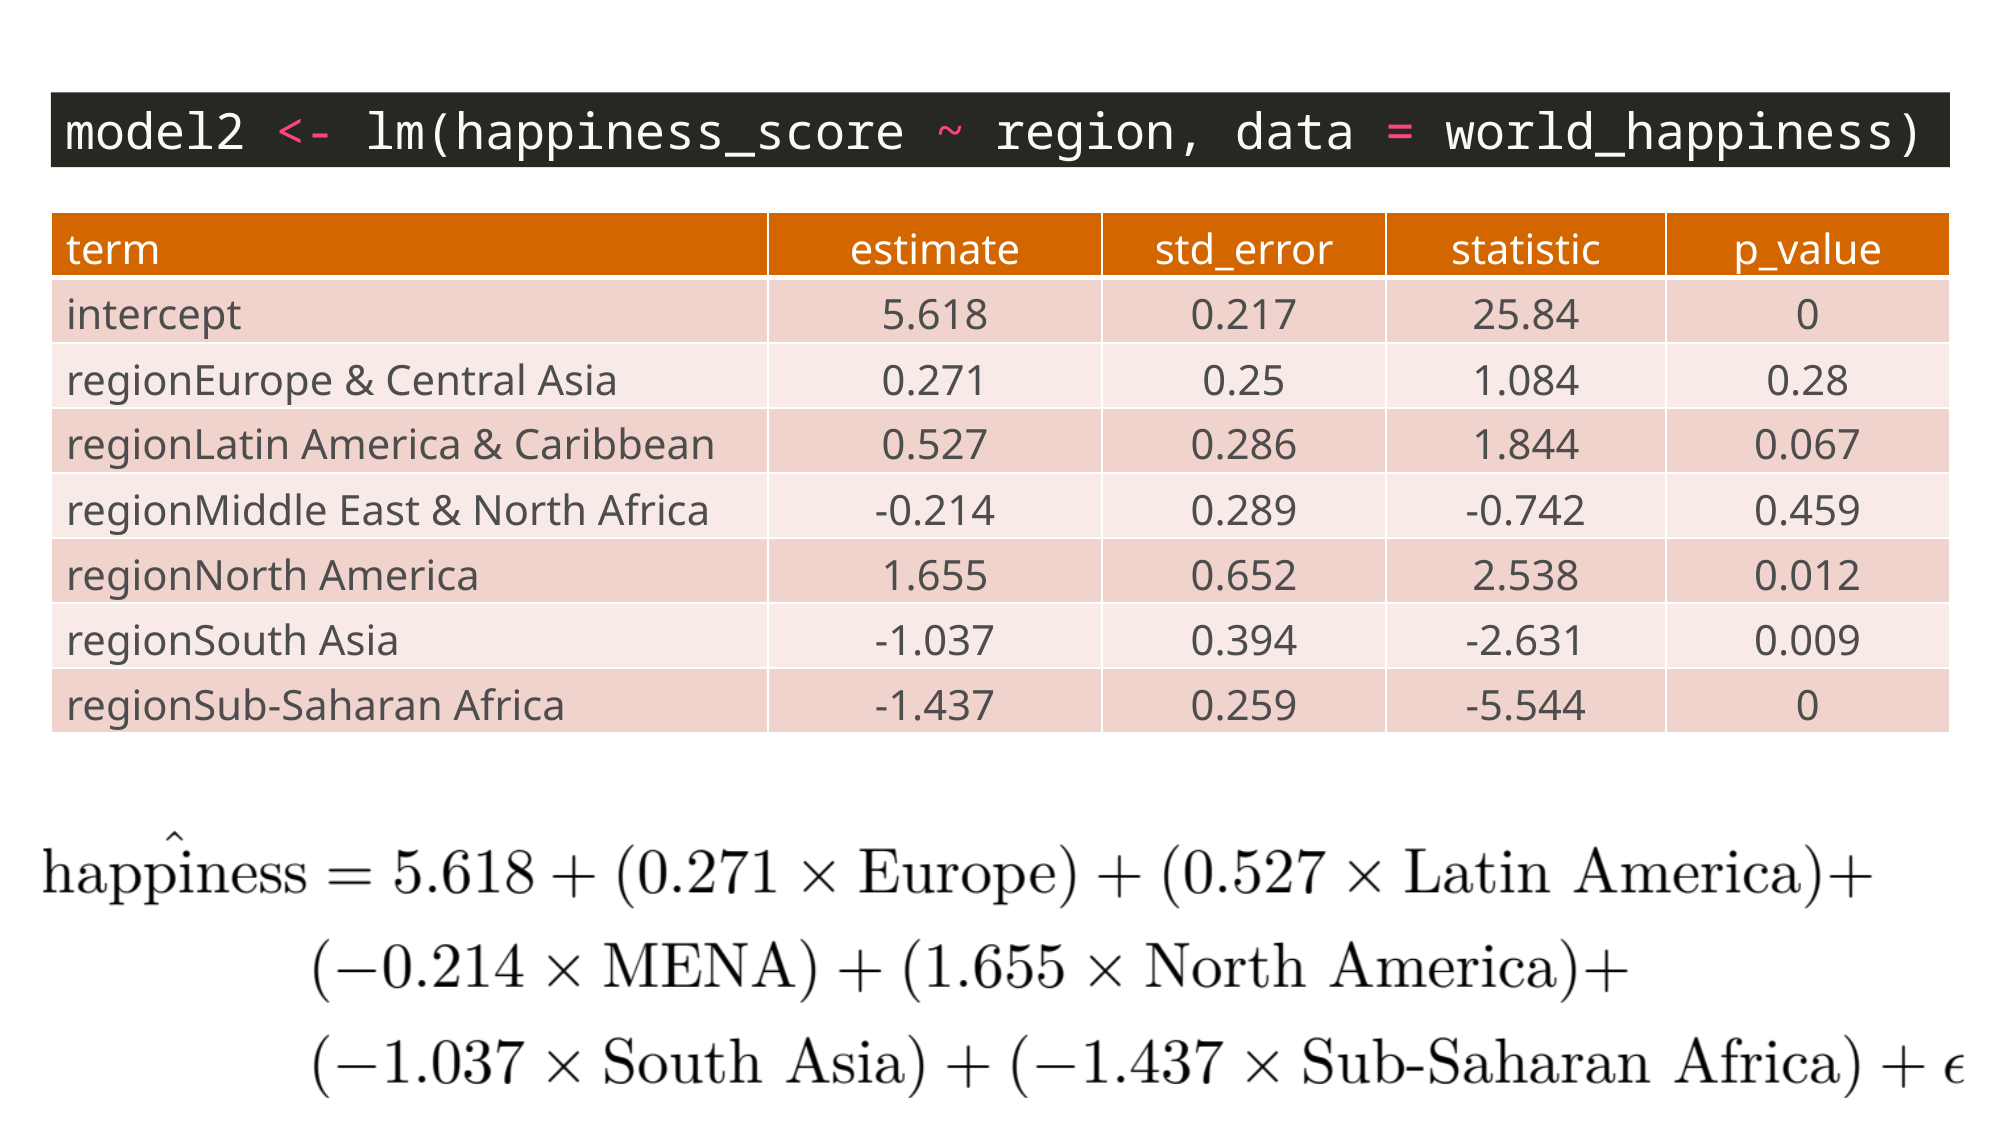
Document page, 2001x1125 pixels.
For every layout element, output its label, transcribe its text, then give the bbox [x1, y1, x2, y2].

table_cell 0.009 [1667, 604, 1949, 667]
table_cell -1.037 [769, 604, 1101, 667]
table_cell 1.844 [1387, 409, 1665, 472]
table_cell 0.012 [1667, 539, 1949, 602]
table_cell 0.271 [769, 344, 1101, 407]
table_cell 0.394 [1103, 604, 1385, 667]
table_header p_value [1667, 213, 1949, 275]
table_cell 0.067 [1667, 409, 1949, 472]
table_cell regionSouth Asia [52, 604, 767, 667]
table_cell 0.459 [1667, 474, 1949, 537]
table_cell 0.259 [1103, 669, 1385, 732]
table_cell regionSub-Saharan Africa [52, 669, 767, 732]
table_cell -5.544 [1387, 669, 1665, 732]
table_cell 5.618 [769, 280, 1101, 342]
table_cell -0.214 [769, 474, 1101, 537]
picture [43, 830, 1964, 1098]
table_cell regionNorth America [52, 539, 767, 602]
table_cell 1.655 [769, 539, 1101, 602]
table_cell 0.25 [1103, 344, 1385, 407]
table_cell 0.28 [1667, 344, 1949, 407]
table_cell 0.289 [1103, 474, 1385, 537]
table_header statistic [1387, 213, 1665, 275]
text_box model2 <- lm(happiness_score ~ region, data = world_happiness) [50, 92, 1950, 168]
table_cell regionMiddle East & North Africa [52, 474, 767, 537]
table_cell 1.084 [1387, 344, 1665, 407]
table_cell 0.286 [1103, 409, 1385, 472]
table_header estimate [769, 213, 1101, 275]
table_cell regionEurope & Central Asia [52, 344, 767, 407]
table_cell 0.652 [1103, 539, 1385, 602]
table_cell 0 [1667, 280, 1949, 342]
table_header term [52, 213, 767, 275]
table_cell 25.84 [1387, 280, 1665, 342]
table_cell 0 [1667, 669, 1949, 732]
table_cell 0.217 [1103, 280, 1385, 342]
table_cell -0.742 [1387, 474, 1665, 537]
table_cell regionLatin America & Caribbean [52, 409, 767, 472]
table_cell -2.631 [1387, 604, 1665, 667]
table_cell intercept [52, 280, 767, 342]
table_cell -1.437 [769, 669, 1101, 732]
table_cell 2.538 [1387, 539, 1665, 602]
table_cell 0.527 [769, 409, 1101, 472]
table_header std_error [1103, 213, 1385, 275]
